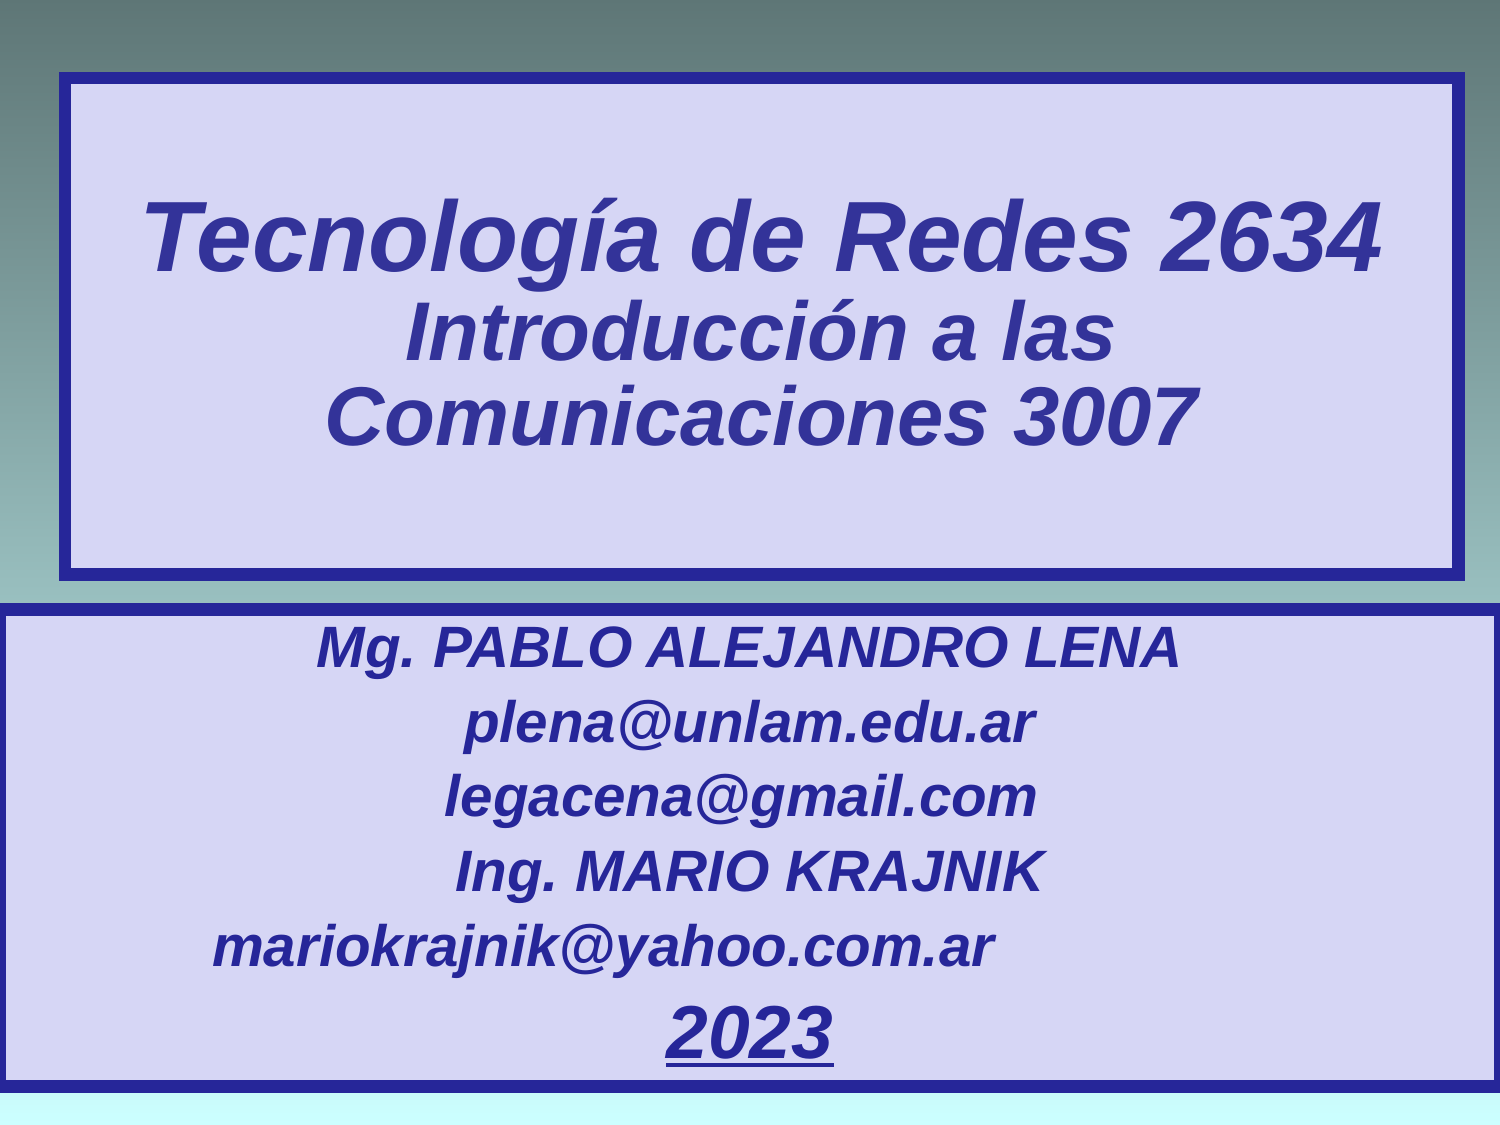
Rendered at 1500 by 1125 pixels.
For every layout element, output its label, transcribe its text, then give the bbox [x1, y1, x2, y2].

title Tecnología de Redes 2634 Introducción a las Comunicaciones 3007 [64, 77, 1459, 575]
subtitle Mg. PABLO ALEJANDRO LENA plena@unlam.edu.ar legacena@gmail.com Ing. MARIO KRAJNIK mariokrajnik@yahoo.com.ar 2023 [0, 609, 1500, 1087]
